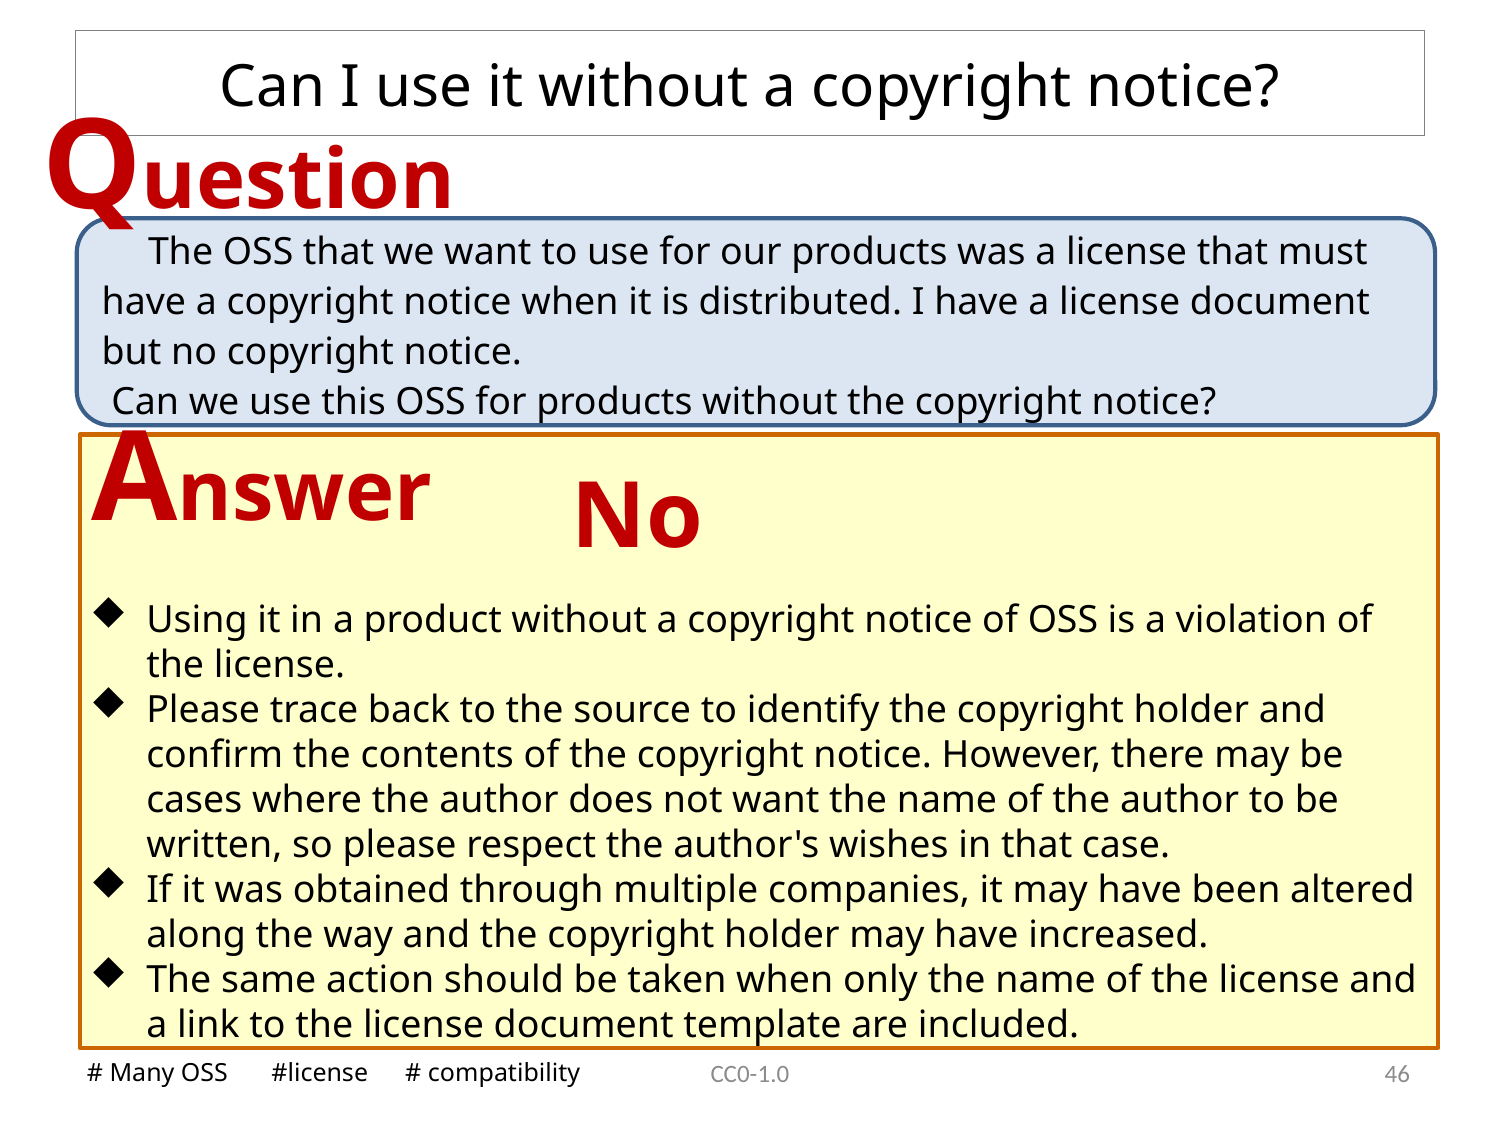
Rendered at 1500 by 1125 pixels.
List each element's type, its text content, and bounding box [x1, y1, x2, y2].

text_box [78, 432, 1440, 1050]
list Using it in a product without a copyright notice of OSS is a violation of the license. Please trace back to the source to identify the copyright holder and confirm the contents of the copyright notice. However, there may be cases where the author does not want the name of the author to be written, so please respect the author's wishes in that case. If it was obtained through multiple companies, it may have been altered along the way and the copyright holder may have increased. The same action should be taken when only the name of the license and a link to the license document template are included. [75, 587, 1436, 1048]
footer CC0-1.0 [512, 1048, 988, 1103]
title Can I use it without a copyright notice? [75, 30, 1425, 136]
text_box Question [27, 76, 471, 242]
text_box The OSS that we want to use for our products was a license that must have a copyright notice when it is distributed. I have a license document but no copyright notice. Can we use this OSS for products without the copyright notice? [74, 216, 1438, 428]
text_box No [557, 448, 1077, 573]
slide_number 45 [1074, 1042, 1425, 1103]
text_box Answer [76, 387, 448, 553]
text_box # Many OSS #license # compatibility [72, 1048, 596, 1094]
